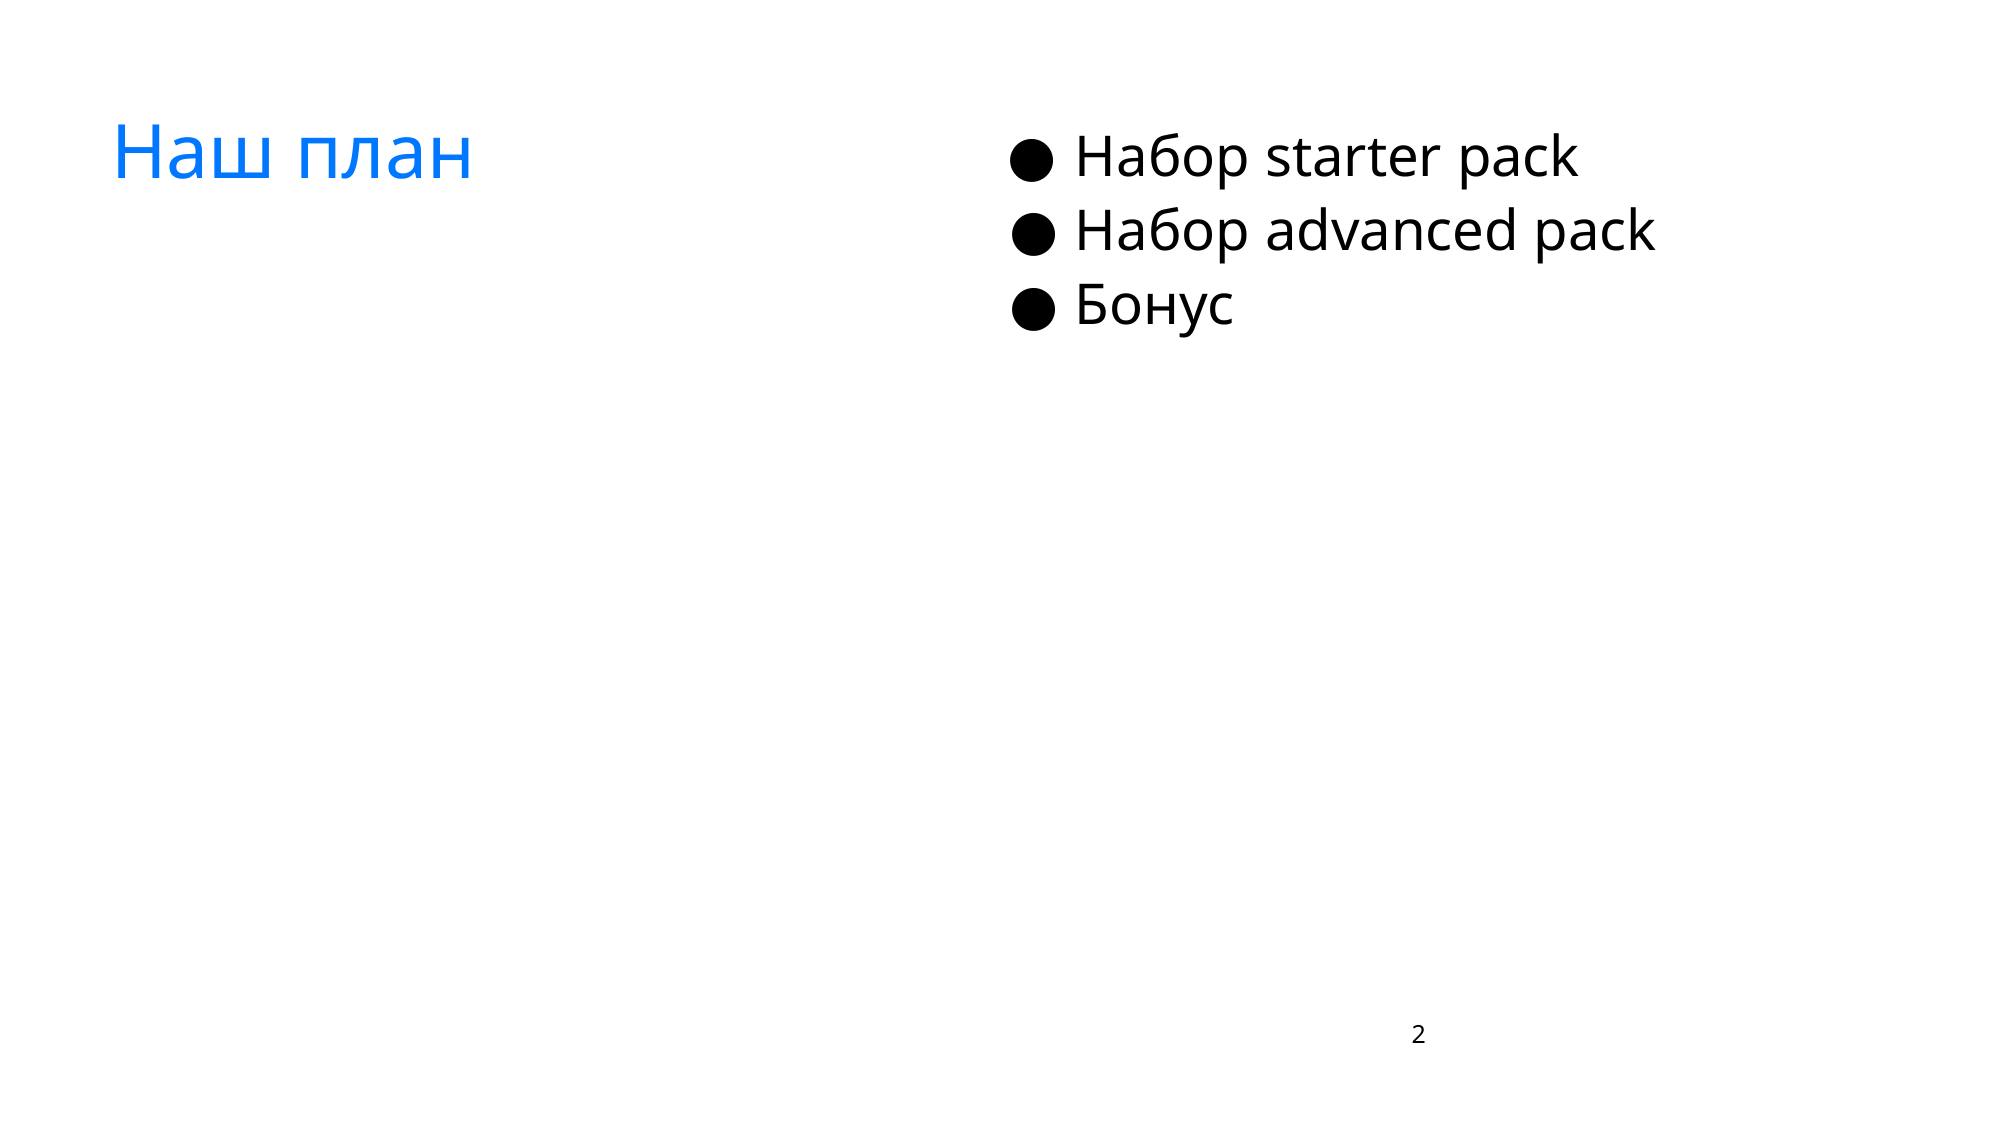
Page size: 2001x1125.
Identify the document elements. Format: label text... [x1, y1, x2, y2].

slide_number ‹#› [966, 701, 1434, 1125]
title Наш план [111, 113, 959, 220]
list Набор starter pack Набор advanced pack Бонус [999, 113, 1892, 1018]
